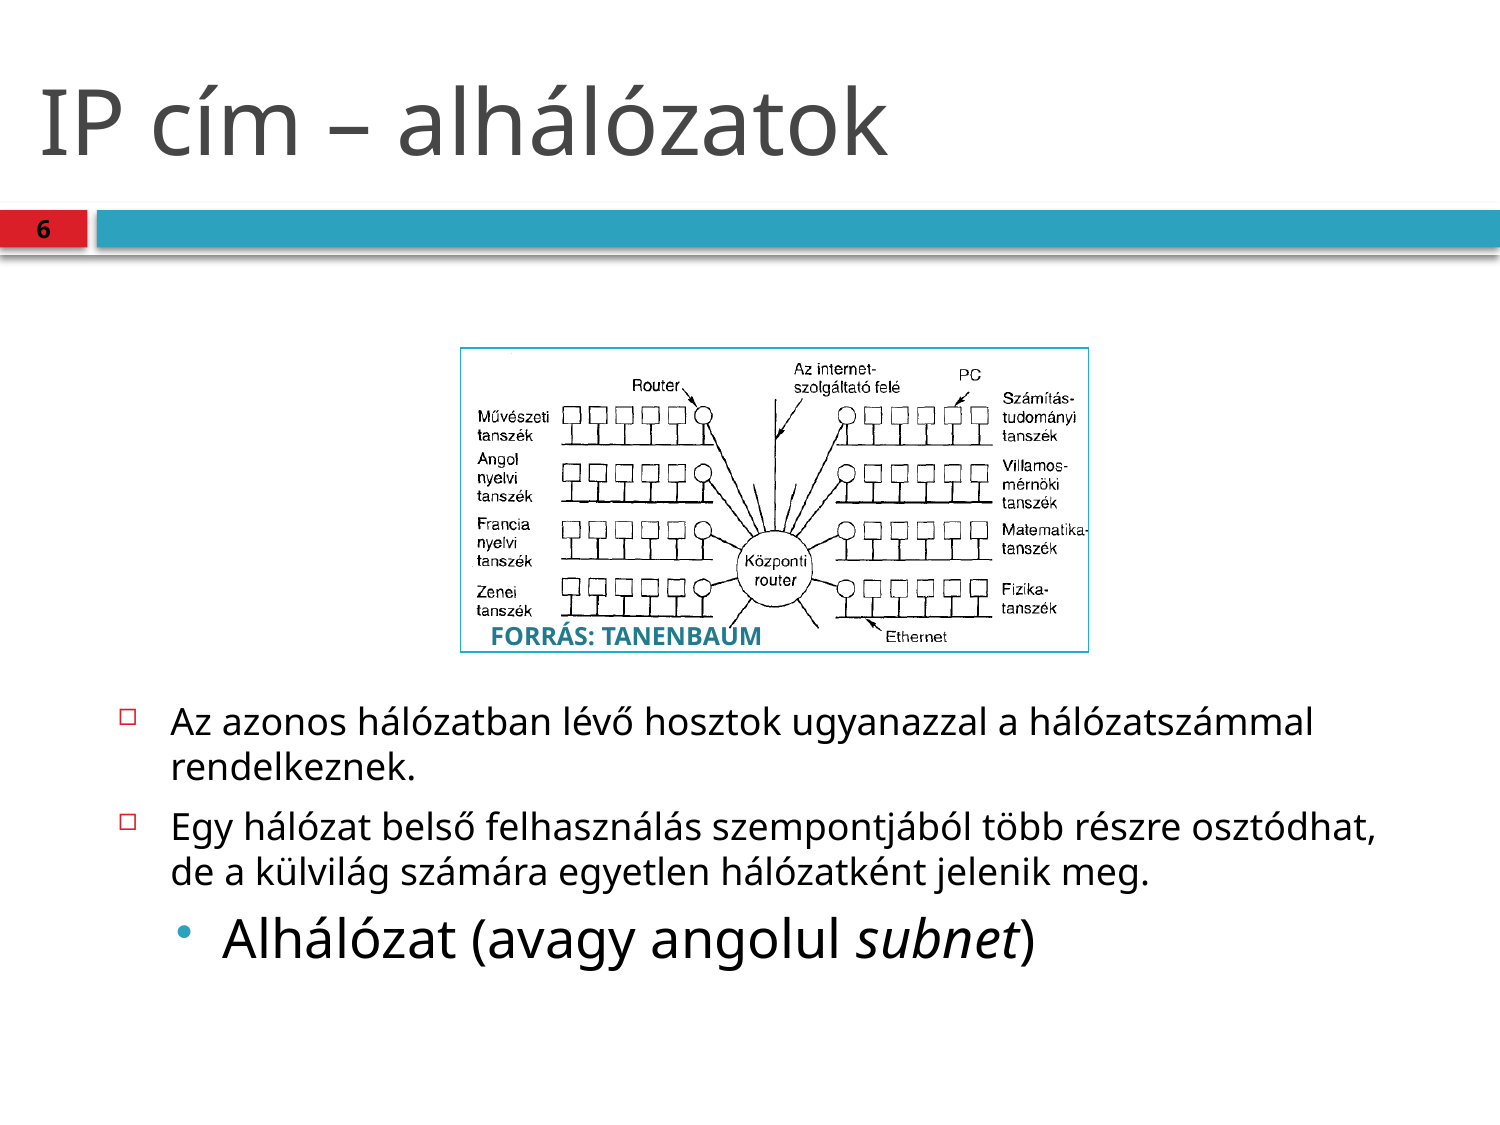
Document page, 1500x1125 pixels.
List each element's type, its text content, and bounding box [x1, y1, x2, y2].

title IP cím – alhálózatok [24, 37, 1475, 200]
slide_number 6 [0, 206, 88, 257]
list Az azonos hálózatban lévő hosztok ugyanazzal a hálózatszámmal rendelkeznek. Egy hálózat belső felhasználás szempontjából több részre osztódhat, de a külvilág számára egyetlen hálózatként jelenik meg. Alhálózat (avagy angolul subnet) [103, 690, 1446, 938]
picture [461, 348, 1088, 652]
